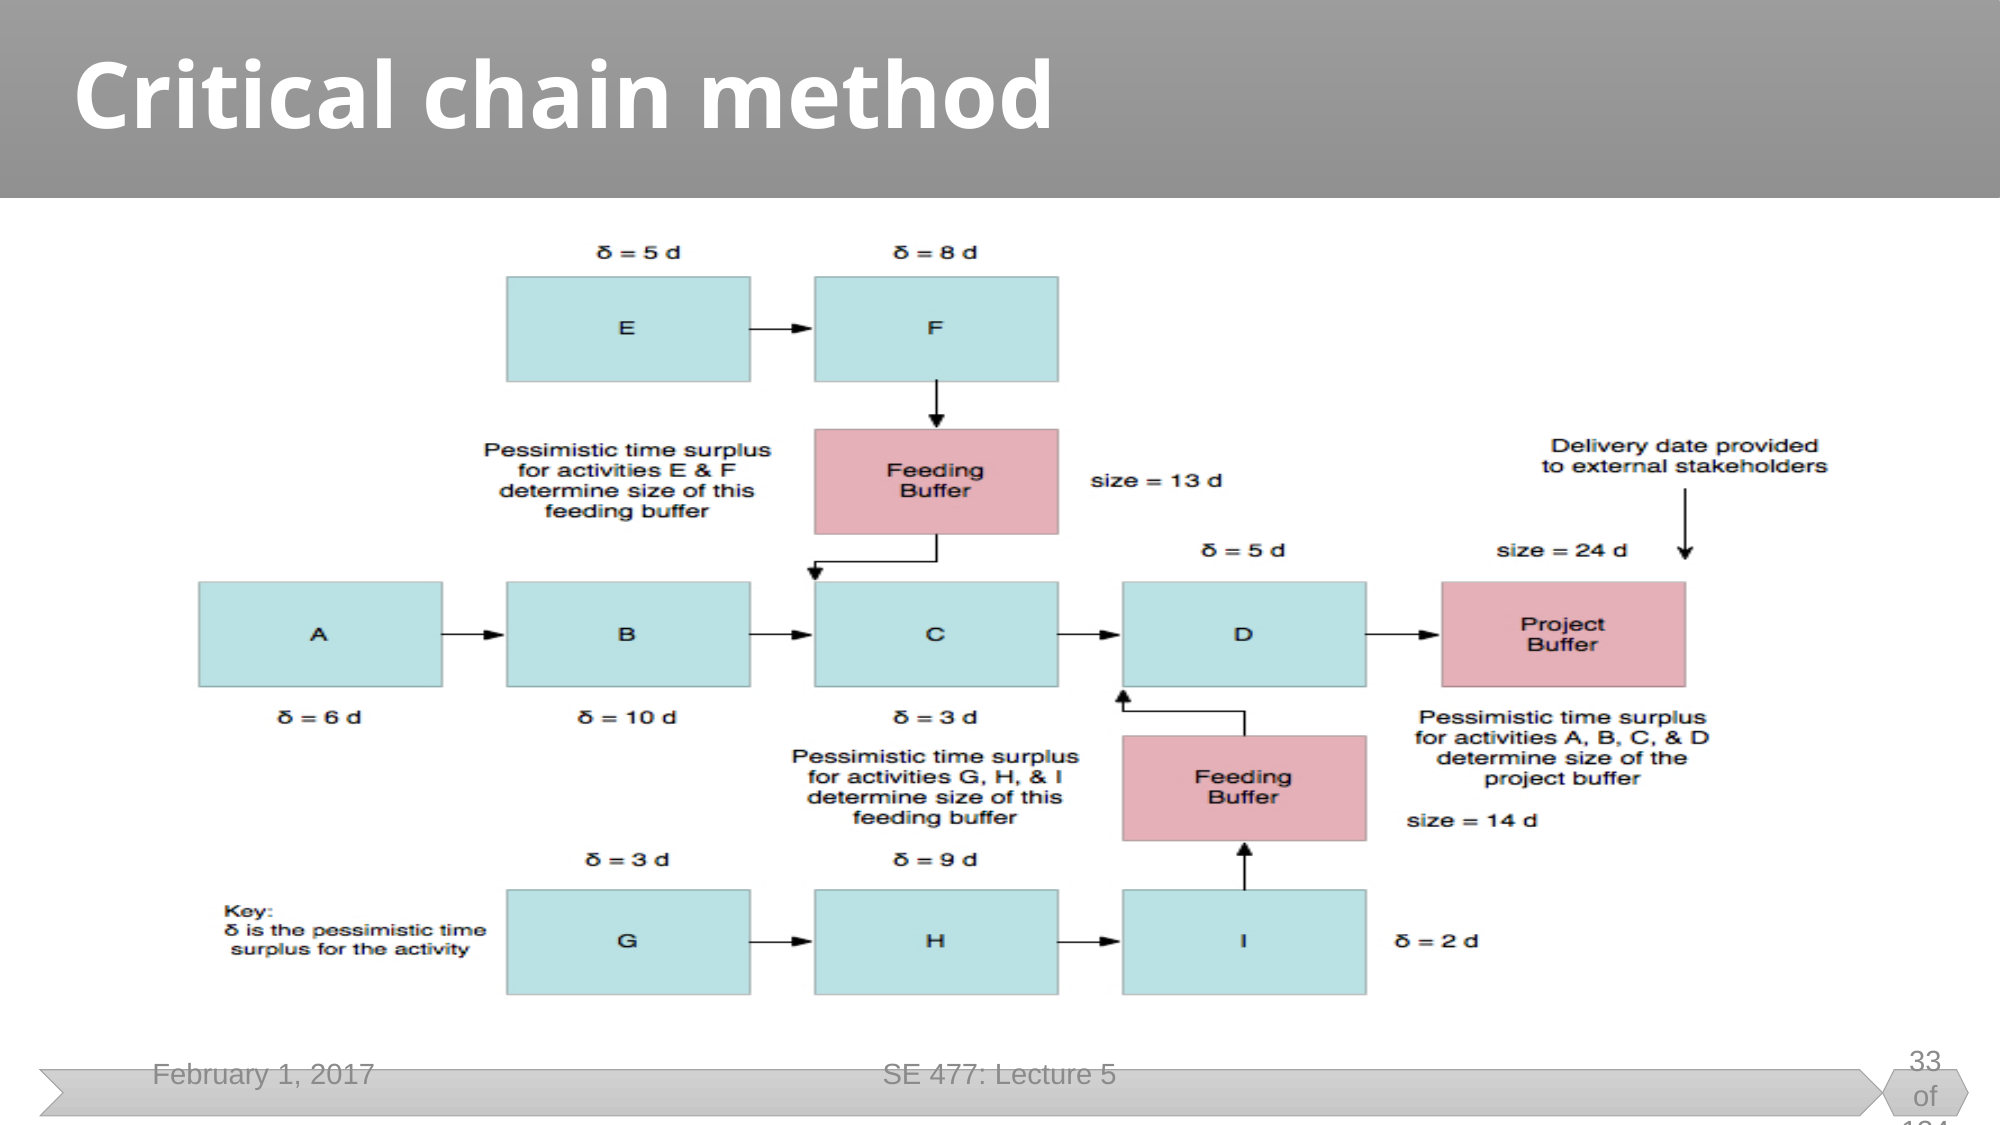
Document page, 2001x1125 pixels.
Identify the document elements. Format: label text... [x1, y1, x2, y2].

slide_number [137, 1042, 588, 1103]
title Critical chain method [56, 0, 1969, 199]
slide_number 33 of 134 [1882, 1065, 1969, 1125]
footer SE 477: Lecture 5 [662, 1042, 1338, 1103]
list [56, 230, 1969, 1010]
